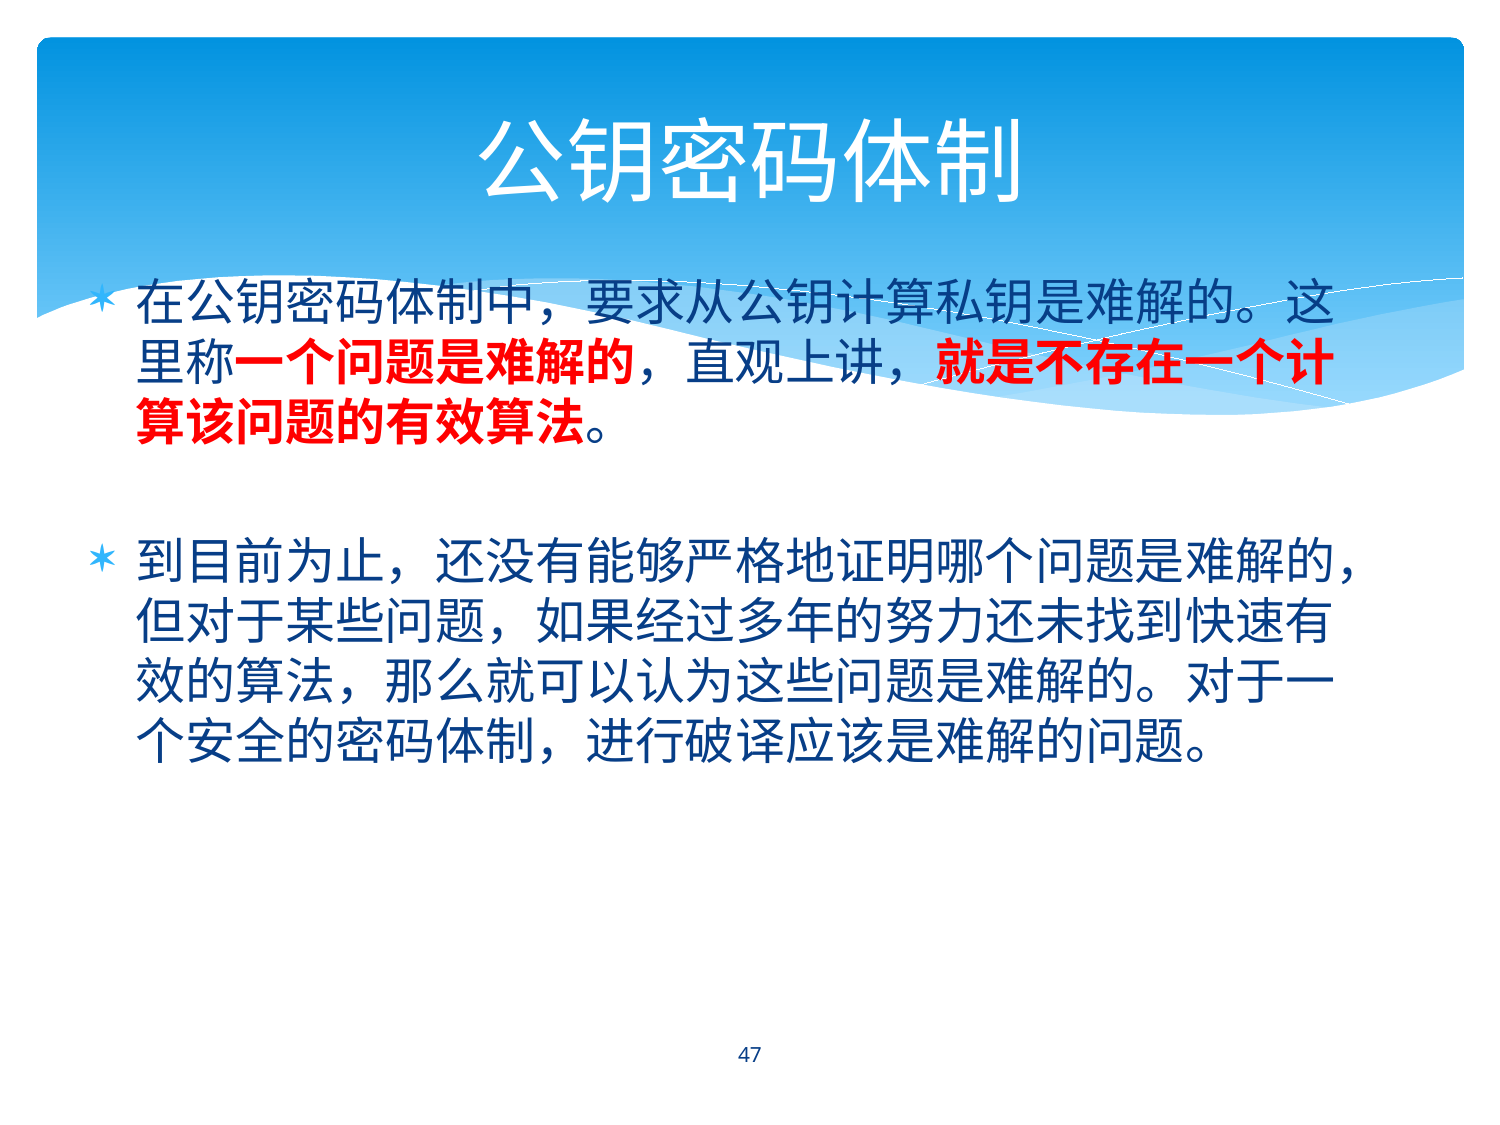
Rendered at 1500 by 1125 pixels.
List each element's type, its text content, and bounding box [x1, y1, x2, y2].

title 公钥密码体制 [75, 55, 1425, 261]
slide_number 47 [654, 1025, 846, 1086]
list 在公钥密码体制中，要求从公钥计算私钥是难解的。这里称一个问题是难解的，直观上讲，就是不存在一个计算该问题的有效算法。 到目前为止，还没有能够严格地证明哪个问题是难解的，但对于某些问题，如果经过多年的努力还未找到快速有效的算法，那么就可以认为这些问题是难解的。对于一个安全的密码体制，进行破译应该是难解的问题。 [75, 262, 1353, 1106]
